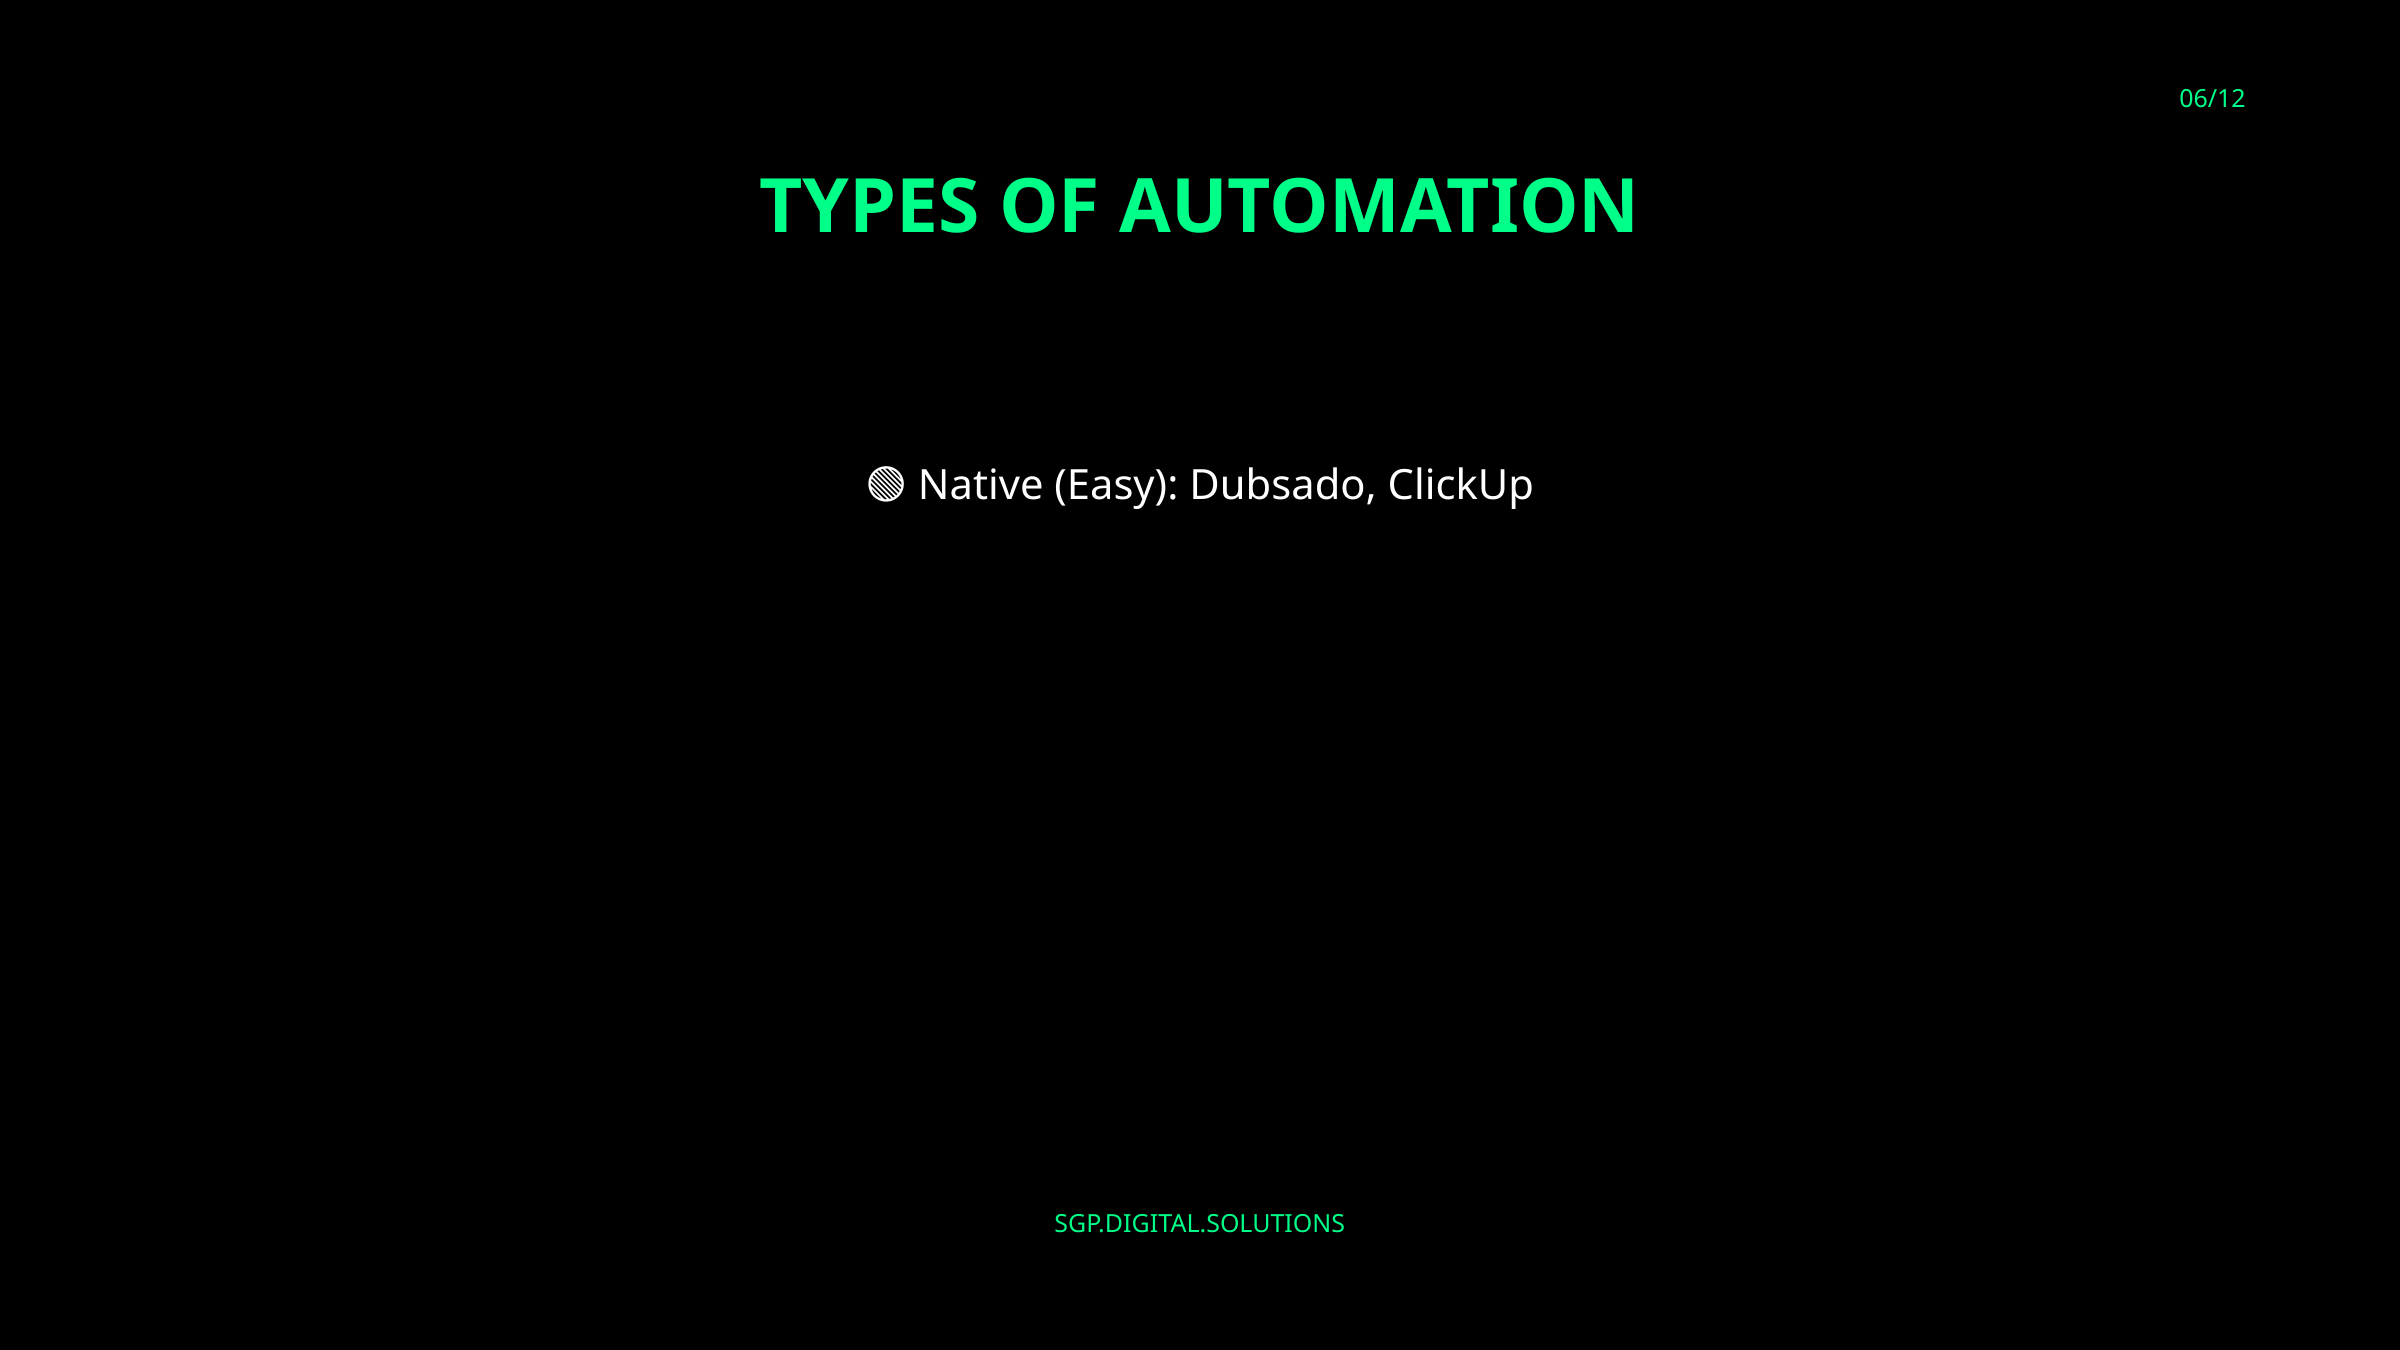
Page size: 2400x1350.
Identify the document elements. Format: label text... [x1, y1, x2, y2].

text_box TYPES OF AUTOMATION [744, 149, 1656, 255]
text_box SGP.DIGITAL.SOLUTIONS [1039, 1200, 1361, 1245]
text_box 06/12 [2164, 75, 2261, 120]
text_box 🟢 Native (Easy): Dubsado, ClickUp 🟡 Cross-Platform (Medium): Zapier, Make 🟠 Third-Party (Strategic): Power Automate 🔴 API-Based (Advanced): Webhooks, JSON [850, 449, 1550, 650]
